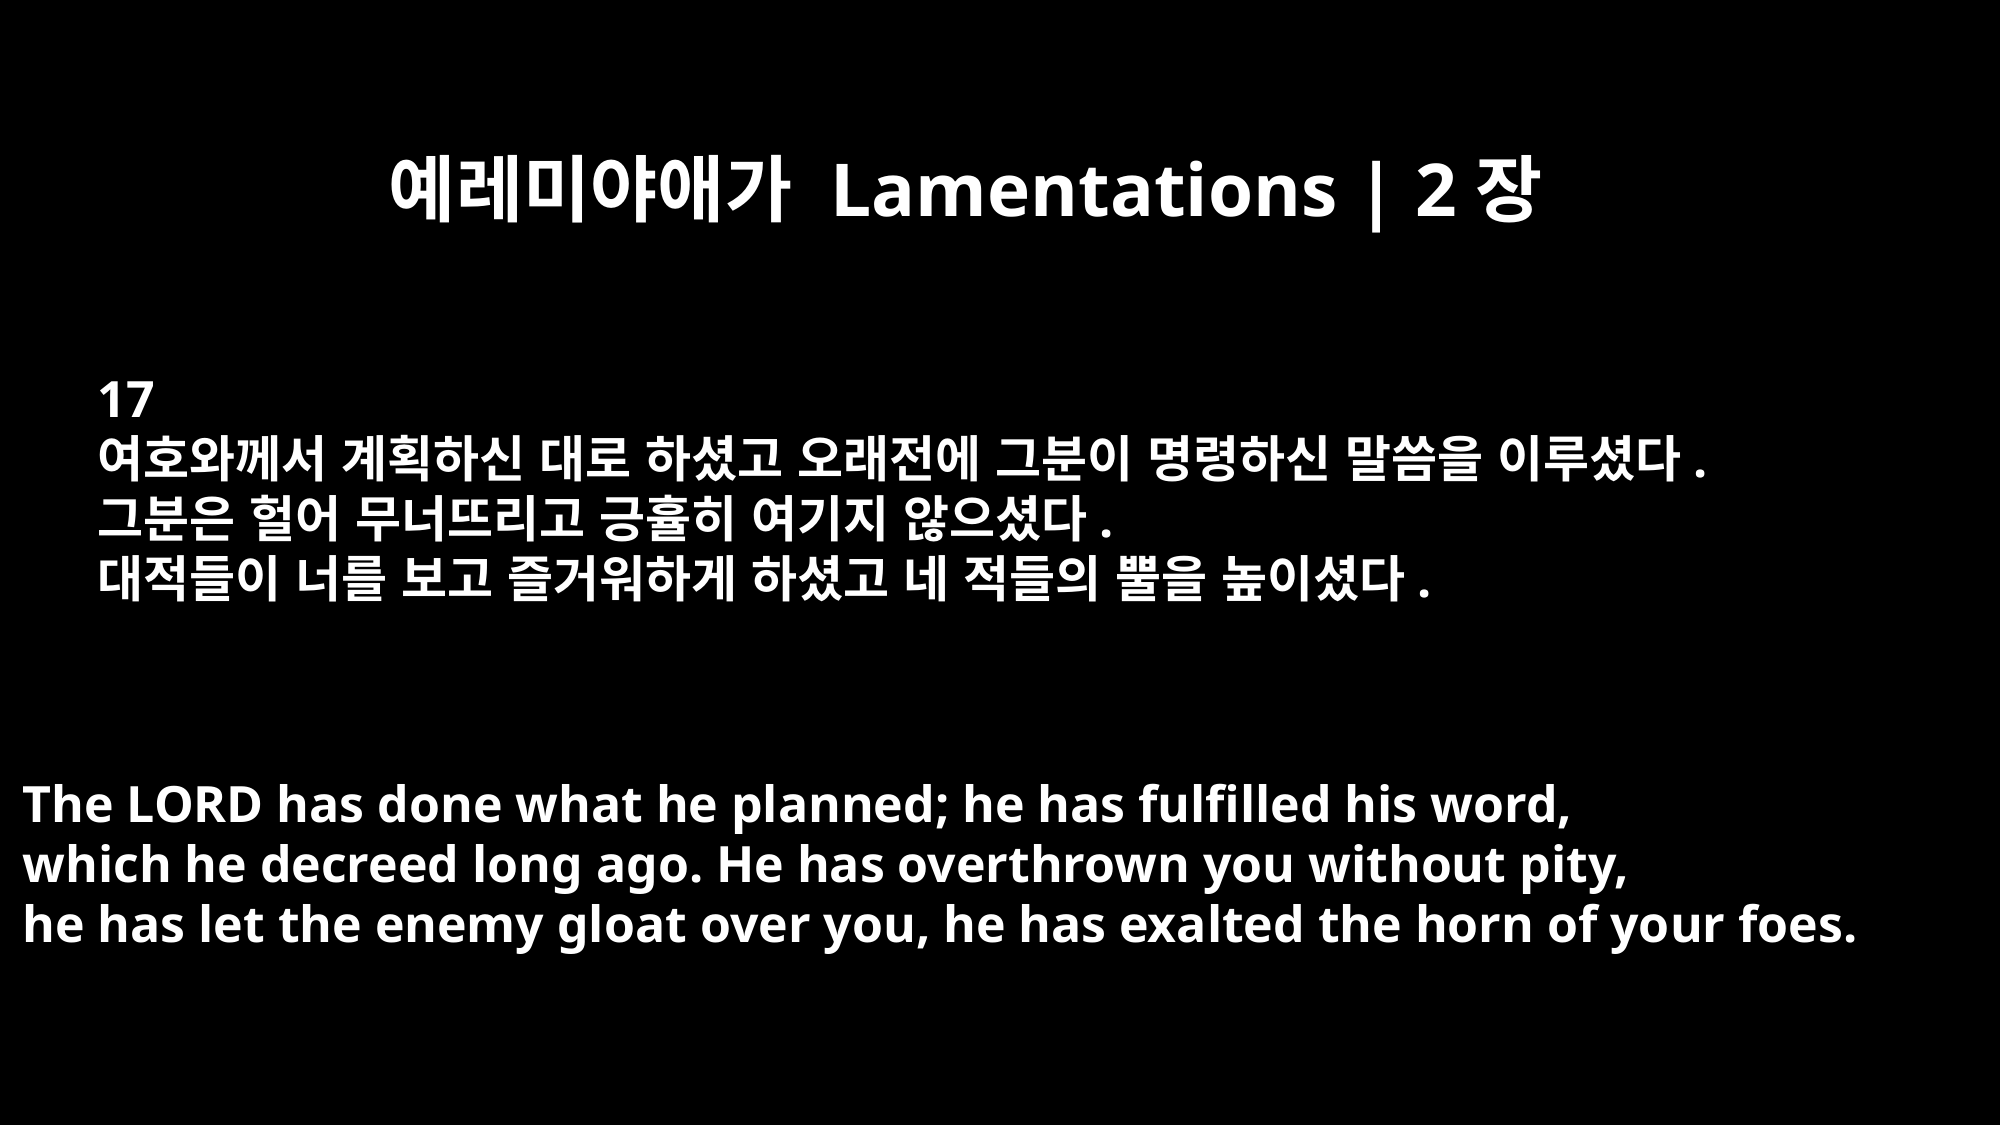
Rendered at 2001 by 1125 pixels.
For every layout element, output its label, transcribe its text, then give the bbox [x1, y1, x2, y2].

text_box The LORD has done what he planned; he has fulfilled his word, which he decreed long ago. He has overthrown you without pity, he has let the enemy gloat over you, he has exalted the horn of your foes. [7, 764, 1873, 960]
text_box 17 여호와께서 계획하신 대로 하셨고 오래전에 그분이 명령하신 말씀을 이루셨다. 그분은 헐어 무너뜨리고 긍휼히 여기지 않으셨다. 대적들이 너를 보고 즐거워하게 하셨고 네 적들의 뿔을 높이셨다. [82, 359, 1723, 615]
text_box 예레미야애가 Lamentations | 2장 [374, 136, 1558, 239]
